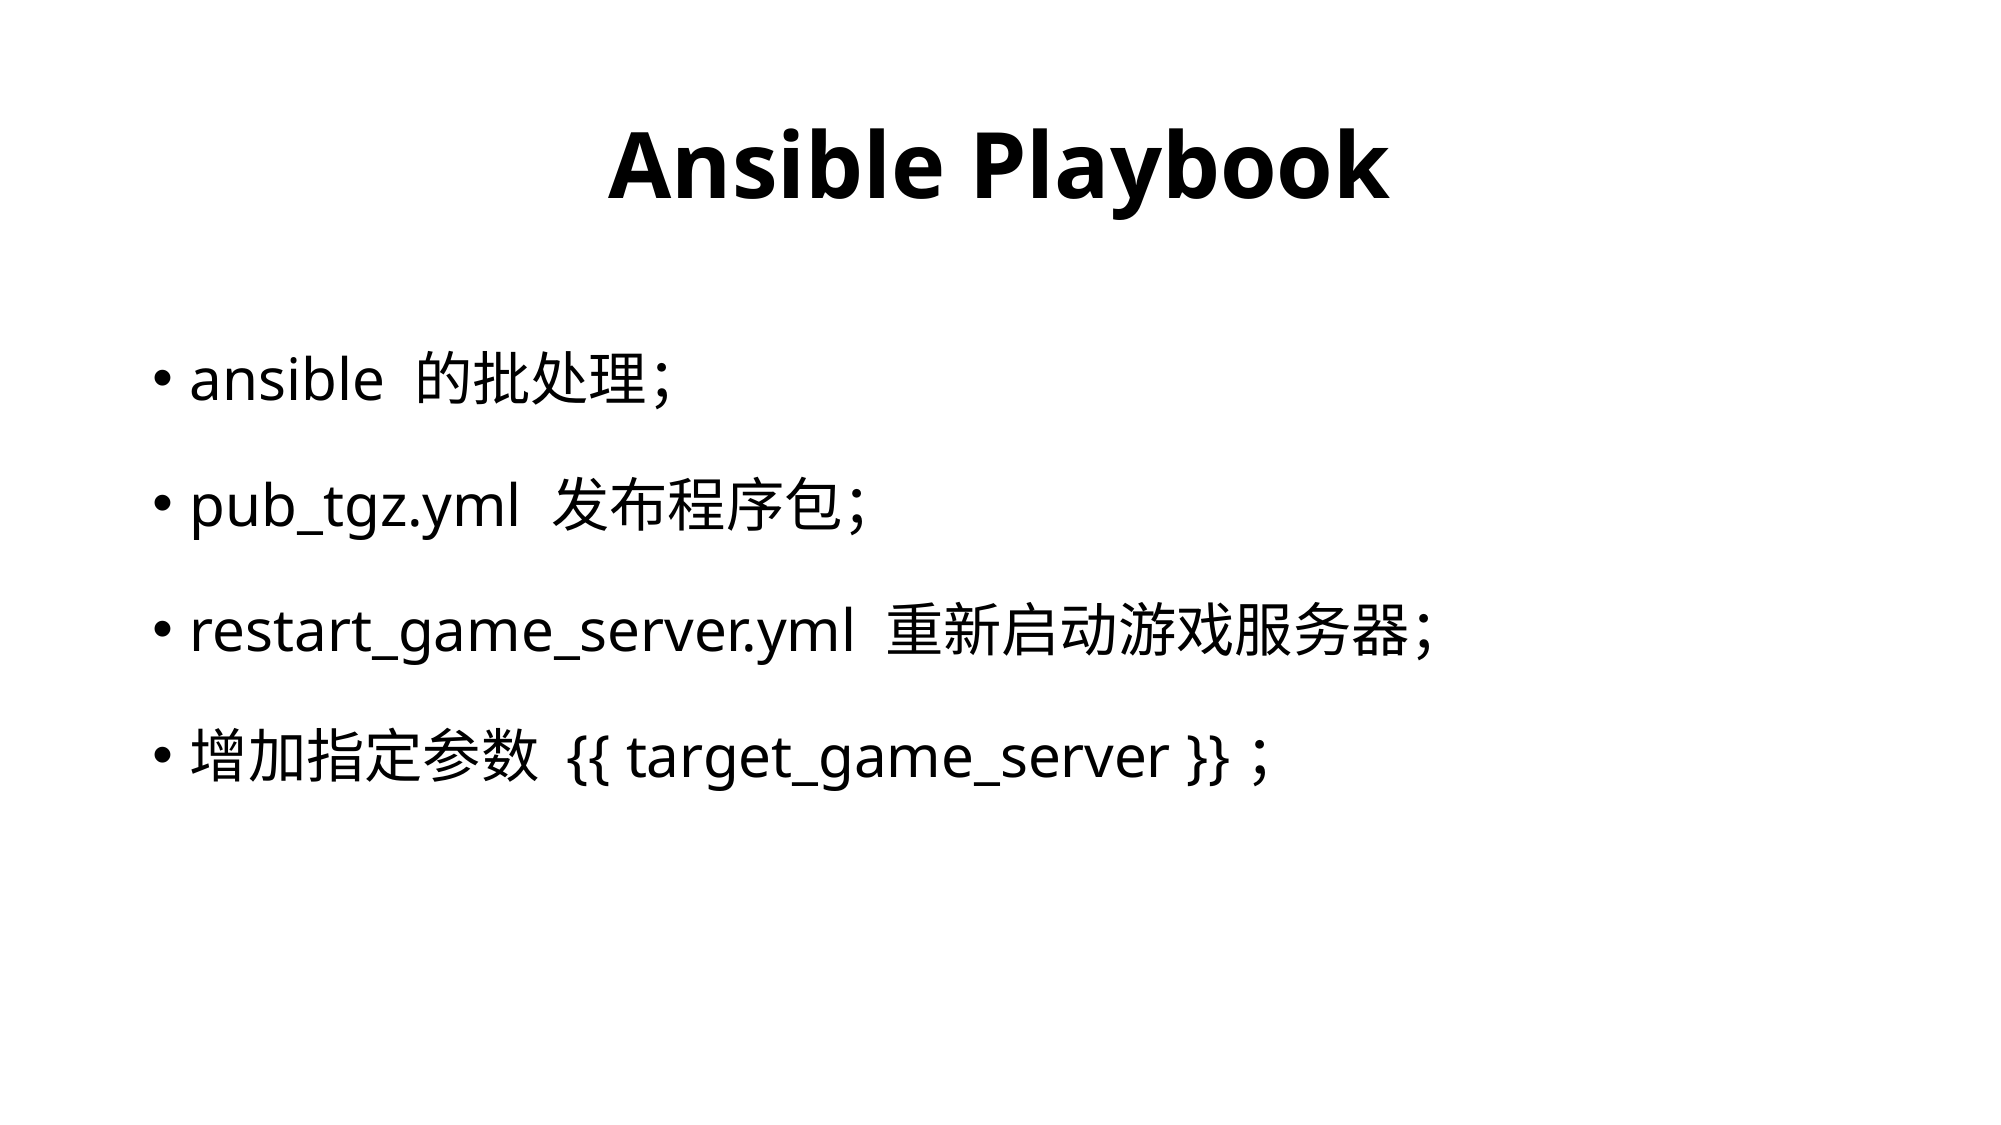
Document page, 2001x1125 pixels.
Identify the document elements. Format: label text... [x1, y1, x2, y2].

list ansible 的批处理； pub_tgz.yml 发布程序包； restart_game_server.yml 重新启动游戏服务器； 增加指定参数 {{ target_game_server }}； [137, 299, 1863, 1014]
title Ansible Playbook [137, 59, 1863, 278]
